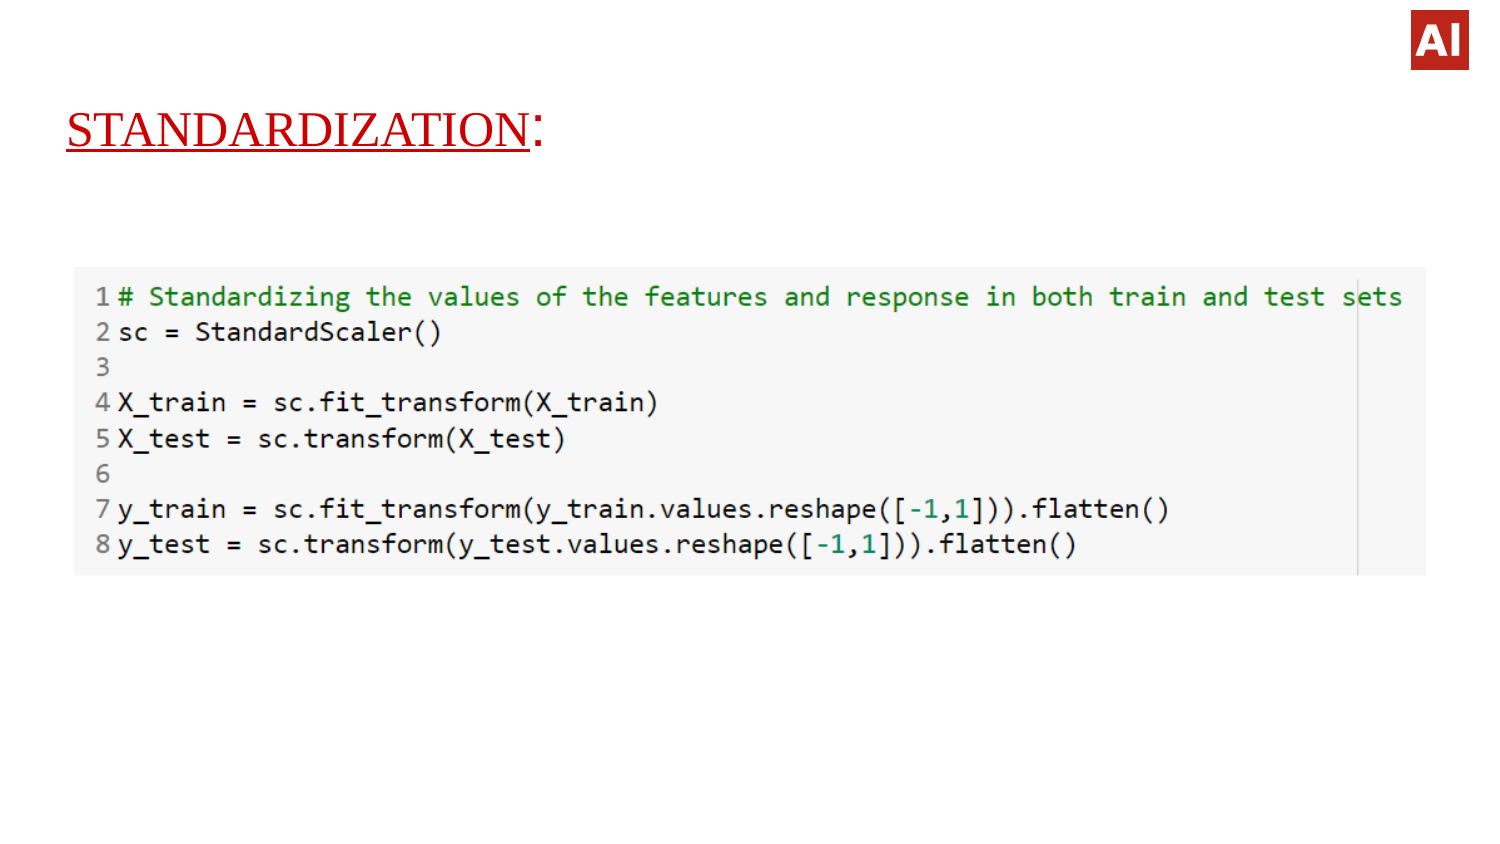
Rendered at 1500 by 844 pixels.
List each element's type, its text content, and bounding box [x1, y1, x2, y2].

picture [1411, 10, 1469, 70]
title STANDARDIZATION: [51, 72, 1449, 167]
picture [74, 267, 1426, 577]
